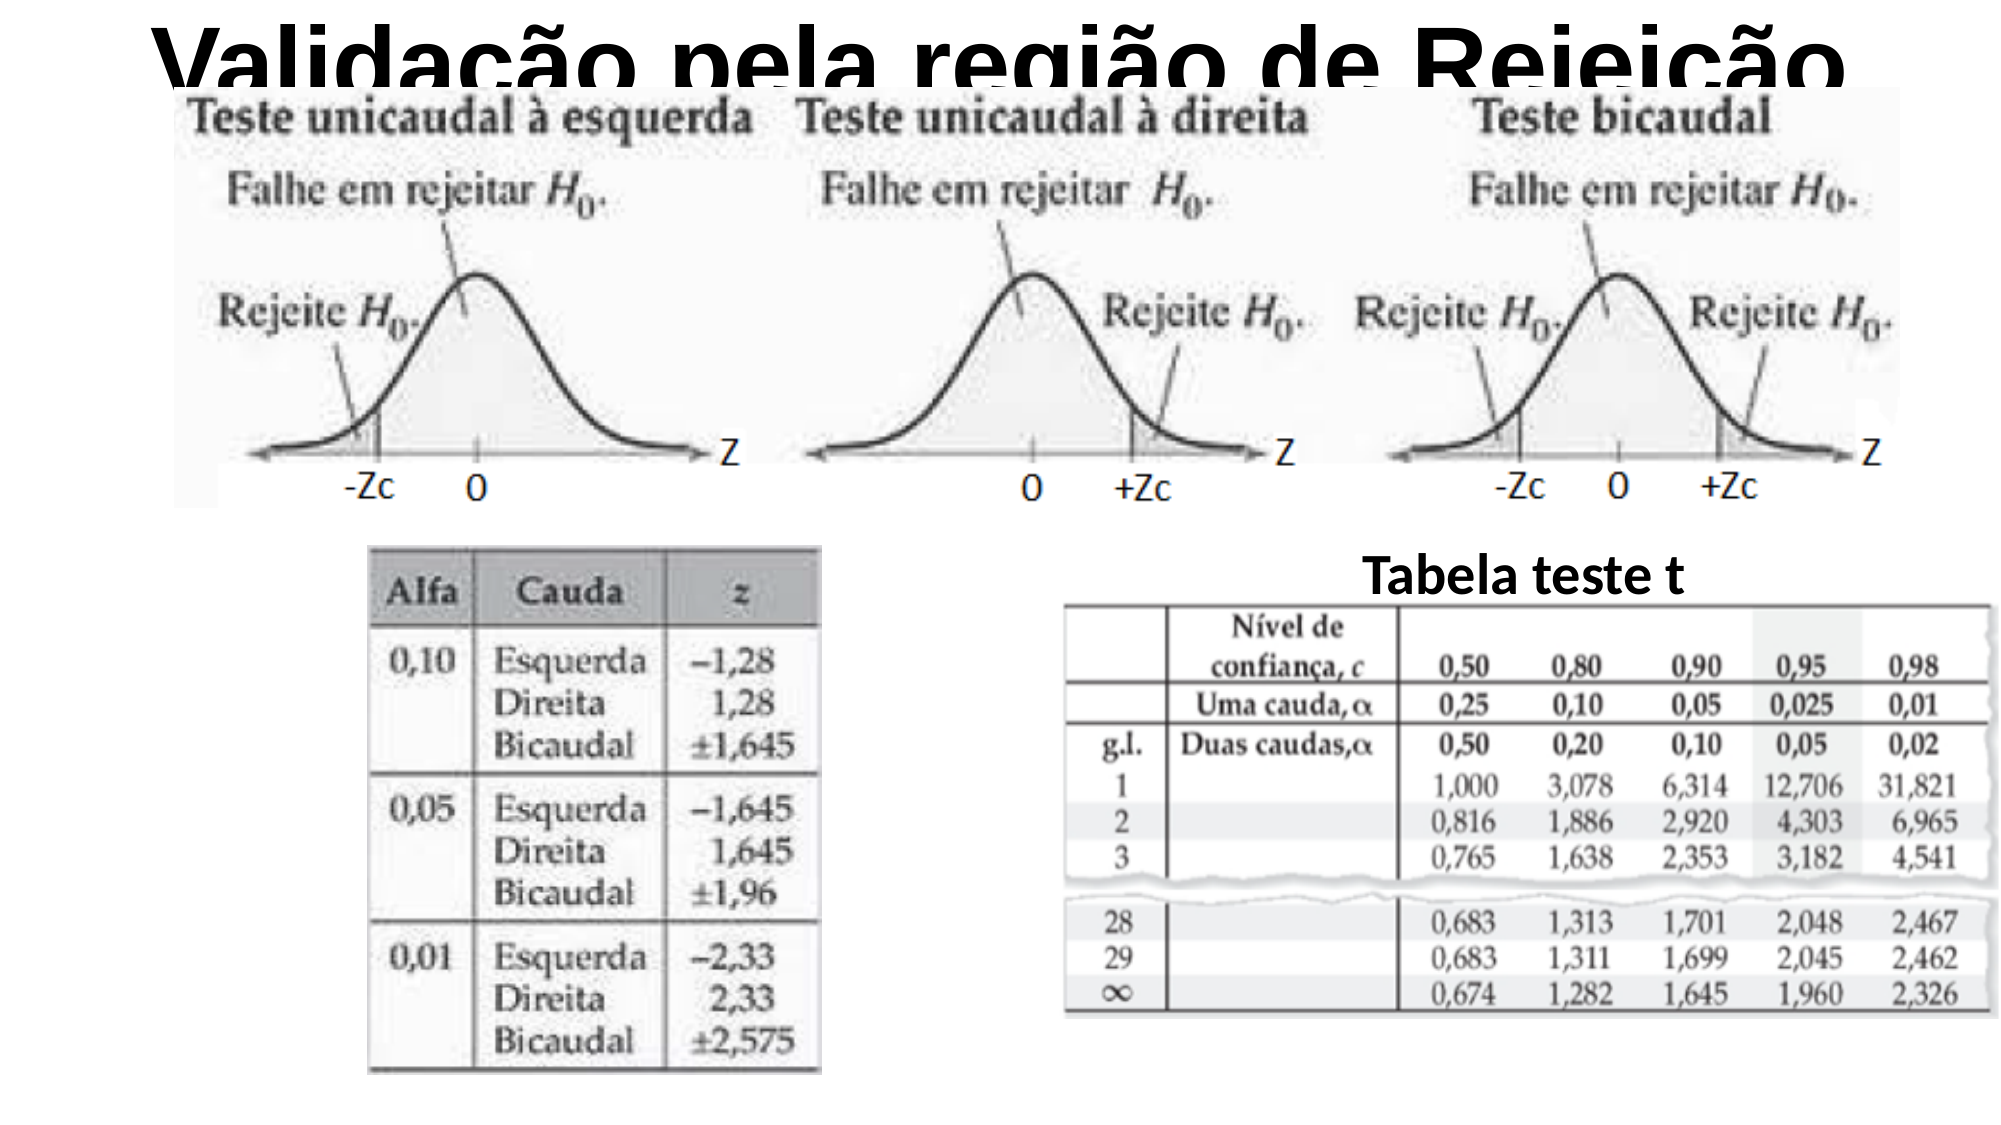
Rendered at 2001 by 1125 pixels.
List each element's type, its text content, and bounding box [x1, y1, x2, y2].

picture [366, 545, 823, 1075]
text_box Tabela teste t [1347, 537, 1712, 596]
picture [173, 87, 1900, 508]
picture [1058, 597, 2000, 1019]
text_box Validação pela região de Rejeição [103, 2, 1897, 161]
